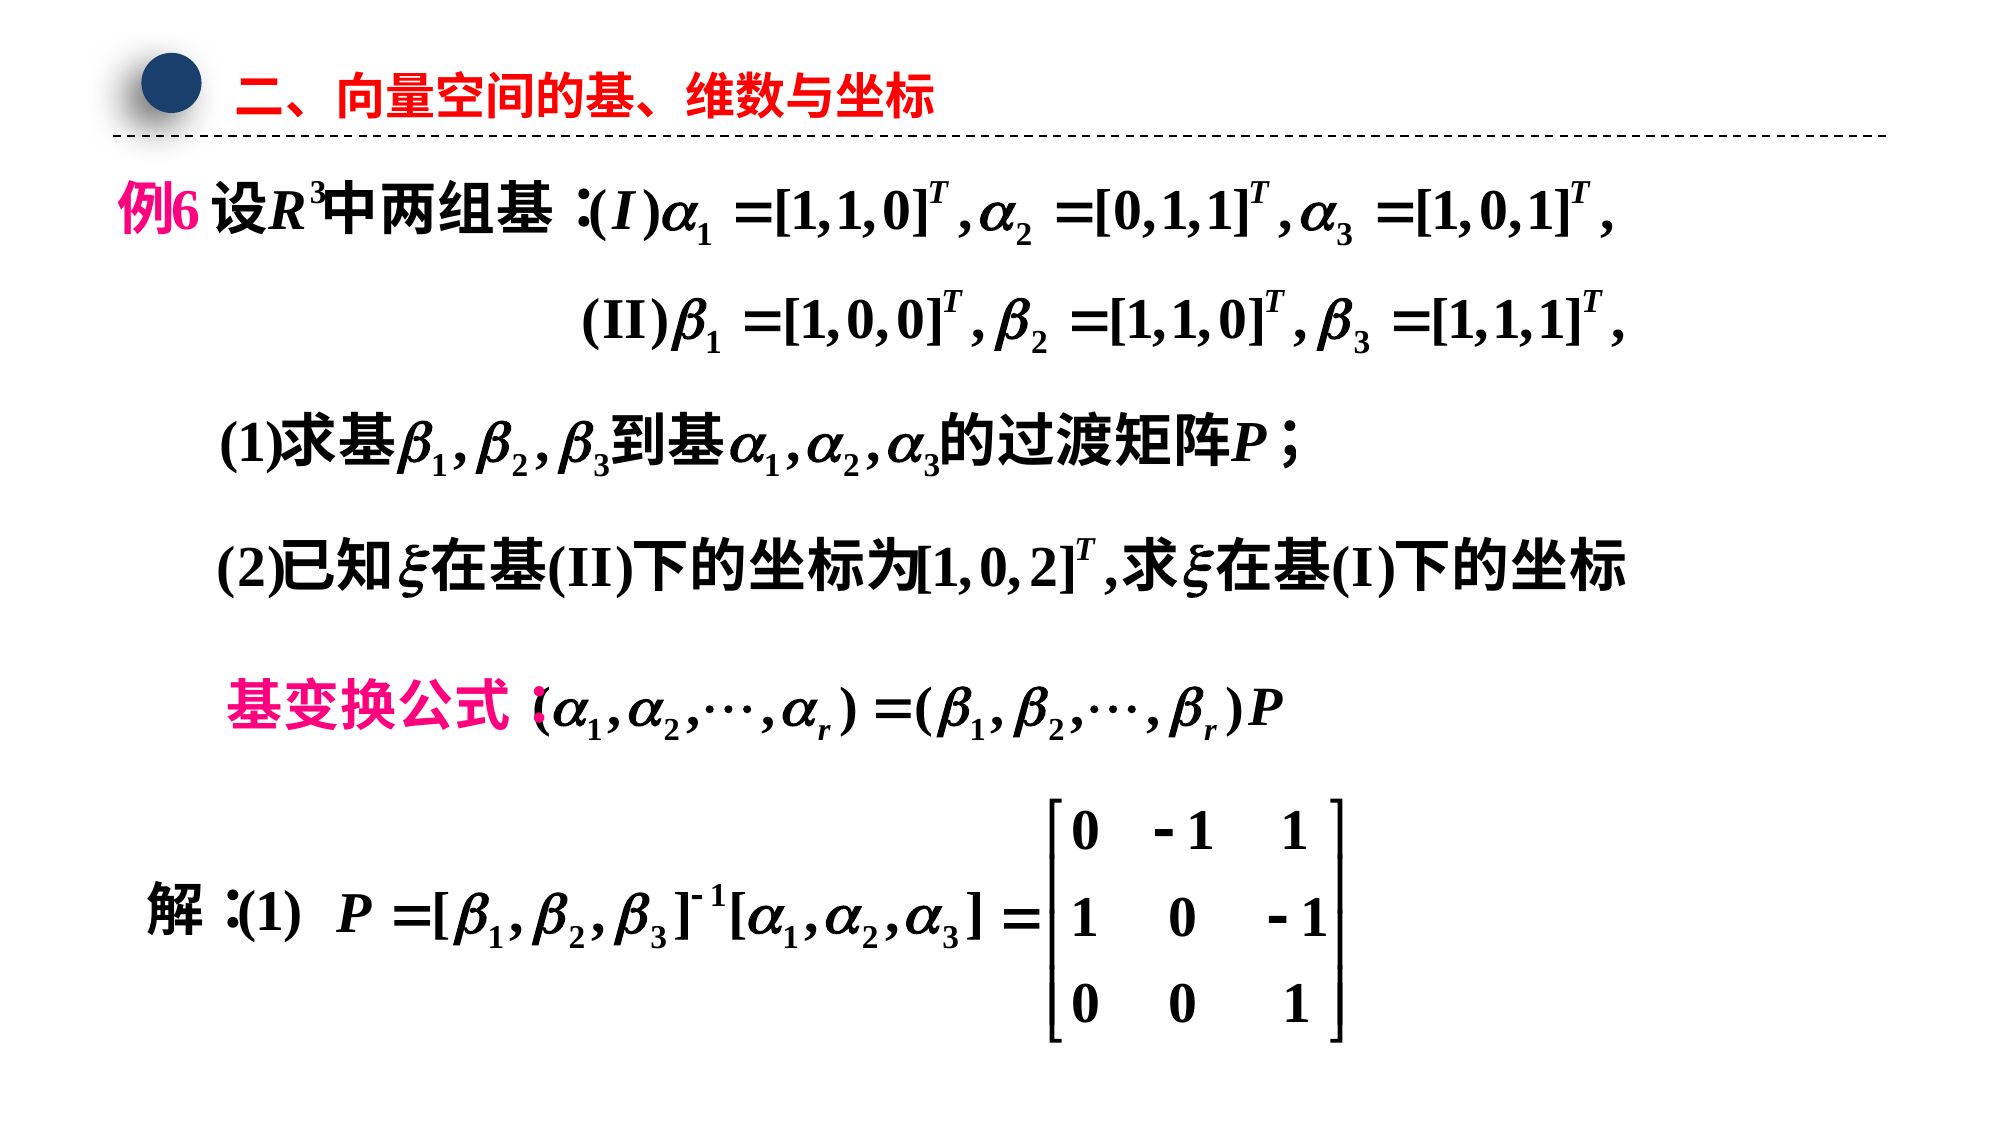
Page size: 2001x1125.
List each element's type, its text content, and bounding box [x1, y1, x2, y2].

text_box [220, 669, 1299, 753]
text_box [989, 786, 1366, 1052]
text_box 二、向量空间的基、维数与坐标 [220, 27, 1296, 132]
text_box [574, 275, 1639, 368]
text_box [140, 51, 203, 115]
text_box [212, 403, 1296, 491]
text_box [325, 870, 989, 962]
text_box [140, 872, 314, 955]
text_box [209, 523, 1639, 611]
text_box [110, 166, 1627, 259]
